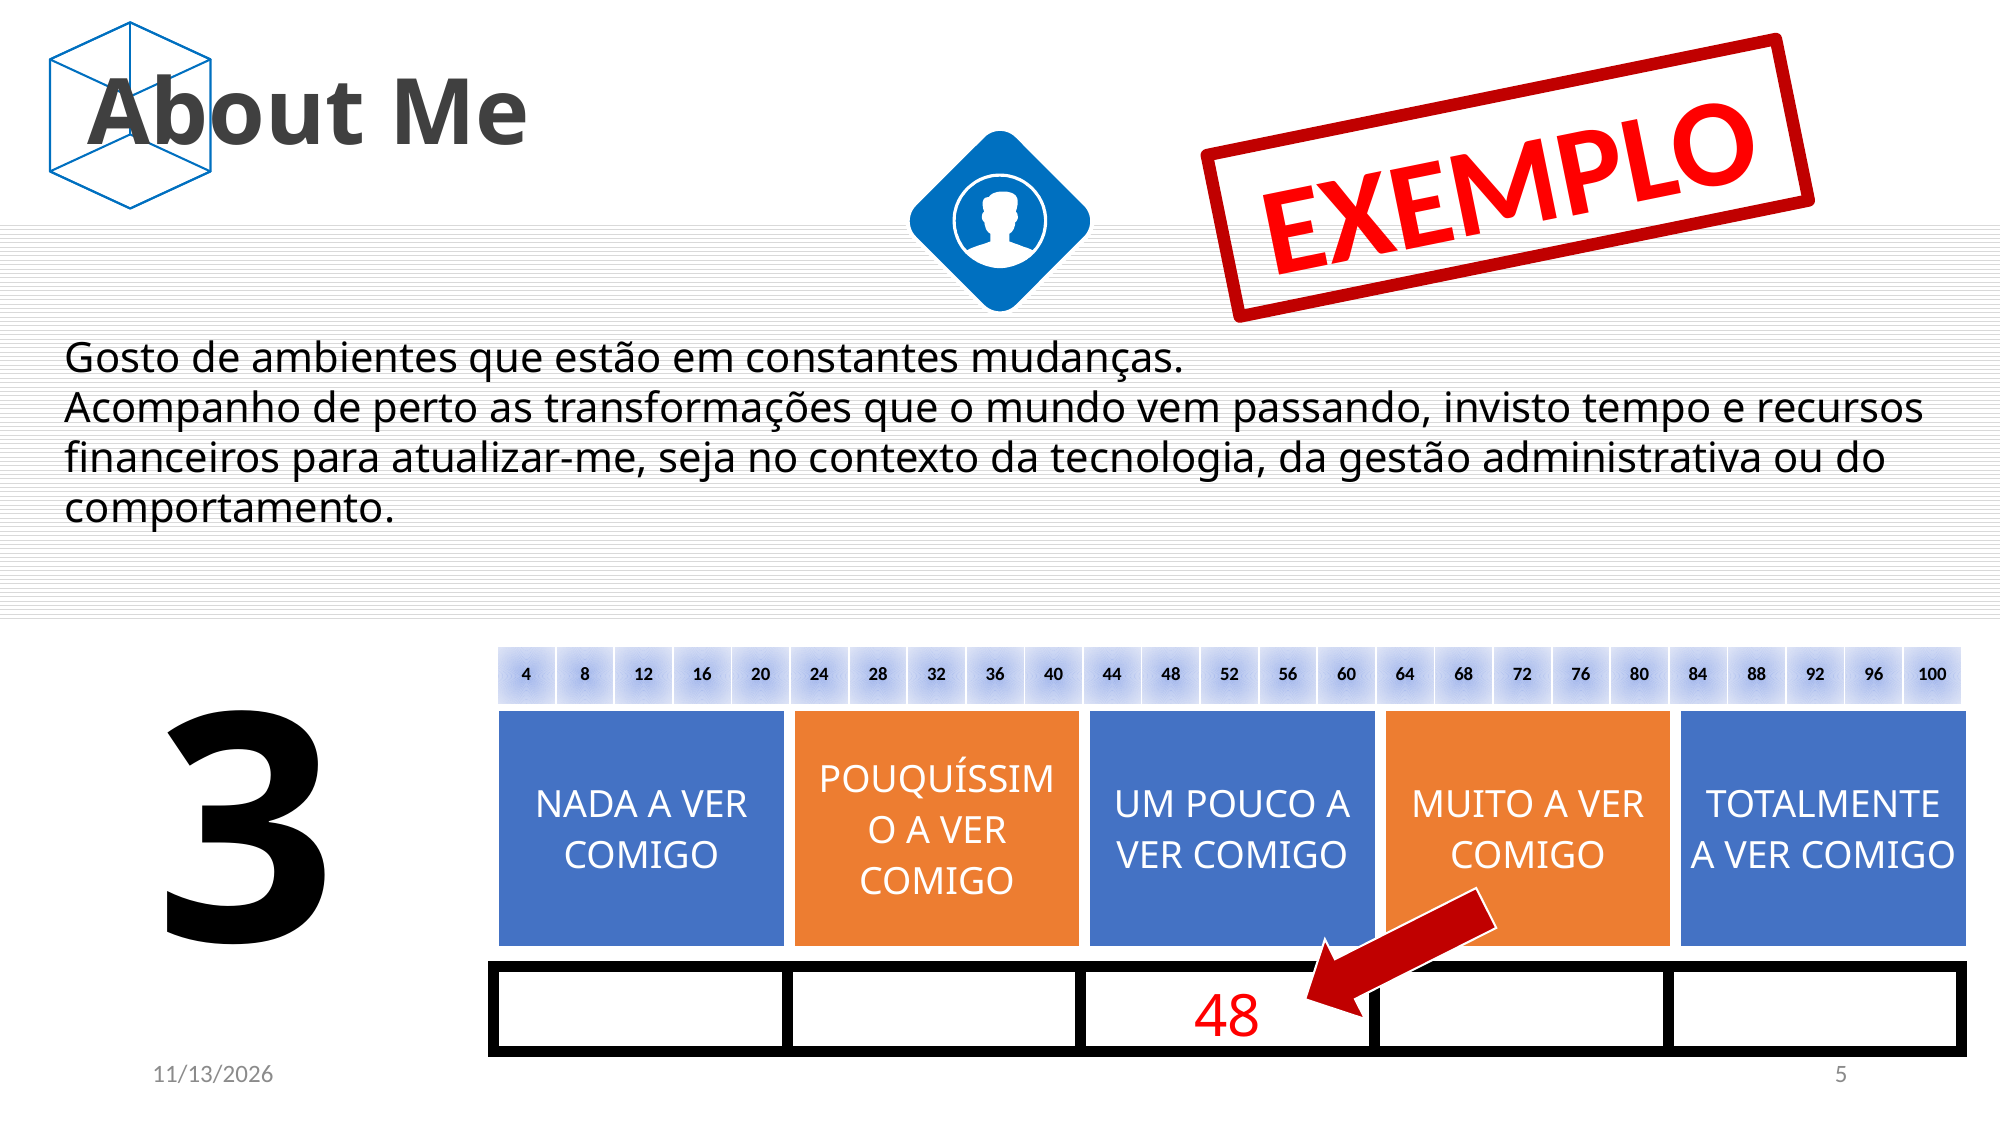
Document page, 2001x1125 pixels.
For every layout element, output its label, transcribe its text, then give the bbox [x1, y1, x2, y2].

table_header NADA A VER COMIGO [499, 711, 784, 946]
table_header 32 [908, 647, 965, 704]
table_header 48 [1142, 647, 1199, 704]
table_header UM POUCO A VER COMIGO [1090, 711, 1375, 946]
table_header 52 [1201, 647, 1258, 704]
text_box [1303, 886, 1498, 1021]
text_box 3 [0, 615, 494, 1013]
table_header [499, 972, 782, 1046]
table_header POUQUÍSSIMO A VER COMIGO [795, 711, 1079, 946]
table_header 88 [1728, 647, 1785, 704]
table_header 84 [1670, 647, 1727, 704]
table_header [1380, 972, 1663, 1046]
table_header 24 [791, 647, 848, 704]
text_box [0, 220, 2000, 623]
text_box [952, 173, 1048, 269]
table_header 44 [1084, 647, 1141, 704]
table_header 64 [1377, 647, 1434, 704]
table_header 56 [1260, 647, 1316, 704]
table_header 4 [498, 647, 555, 704]
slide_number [137, 1042, 588, 1103]
table_header 48 [1086, 972, 1369, 1046]
table_header 92 [1787, 647, 1844, 704]
table_header 36 [967, 647, 1024, 704]
table_header 68 [1435, 647, 1492, 704]
table_header 96 [1845, 647, 1902, 704]
table_header 80 [1611, 647, 1668, 704]
table_header 76 [1553, 647, 1609, 704]
text_box Gosto de ambientes que estão em constantes mudanças. Acompanho de perto as transformações que o mundo vem passando, invisto tempo e recursos financeiros para atualizar-me, seja no contexto da tecnologia, da gestão administrativa ou do comportamento. [50, 323, 1948, 589]
table_header 40 [1025, 647, 1082, 704]
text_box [49, 22, 211, 209]
slide_number 5 [1412, 1057, 1863, 1103]
table_header 60 [1318, 647, 1375, 704]
table_header 8 [557, 647, 613, 704]
table_header MUITO A VER COMIGO [1386, 711, 1670, 946]
table_header TOTALMENTE A VER COMIGO [1681, 711, 1966, 946]
table_header 16 [674, 647, 731, 704]
table_header 12 [615, 647, 672, 704]
table_header 20 [732, 647, 789, 704]
table_header [1674, 972, 1956, 1046]
text_box [906, 127, 1094, 315]
table_header 100 [1904, 647, 1961, 704]
table_header 28 [850, 647, 906, 704]
text_box EXEMPLO [1206, 39, 1809, 317]
text_box About Me [211, 65, 745, 165]
table_header 72 [1494, 647, 1551, 704]
table_header [793, 972, 1075, 1046]
